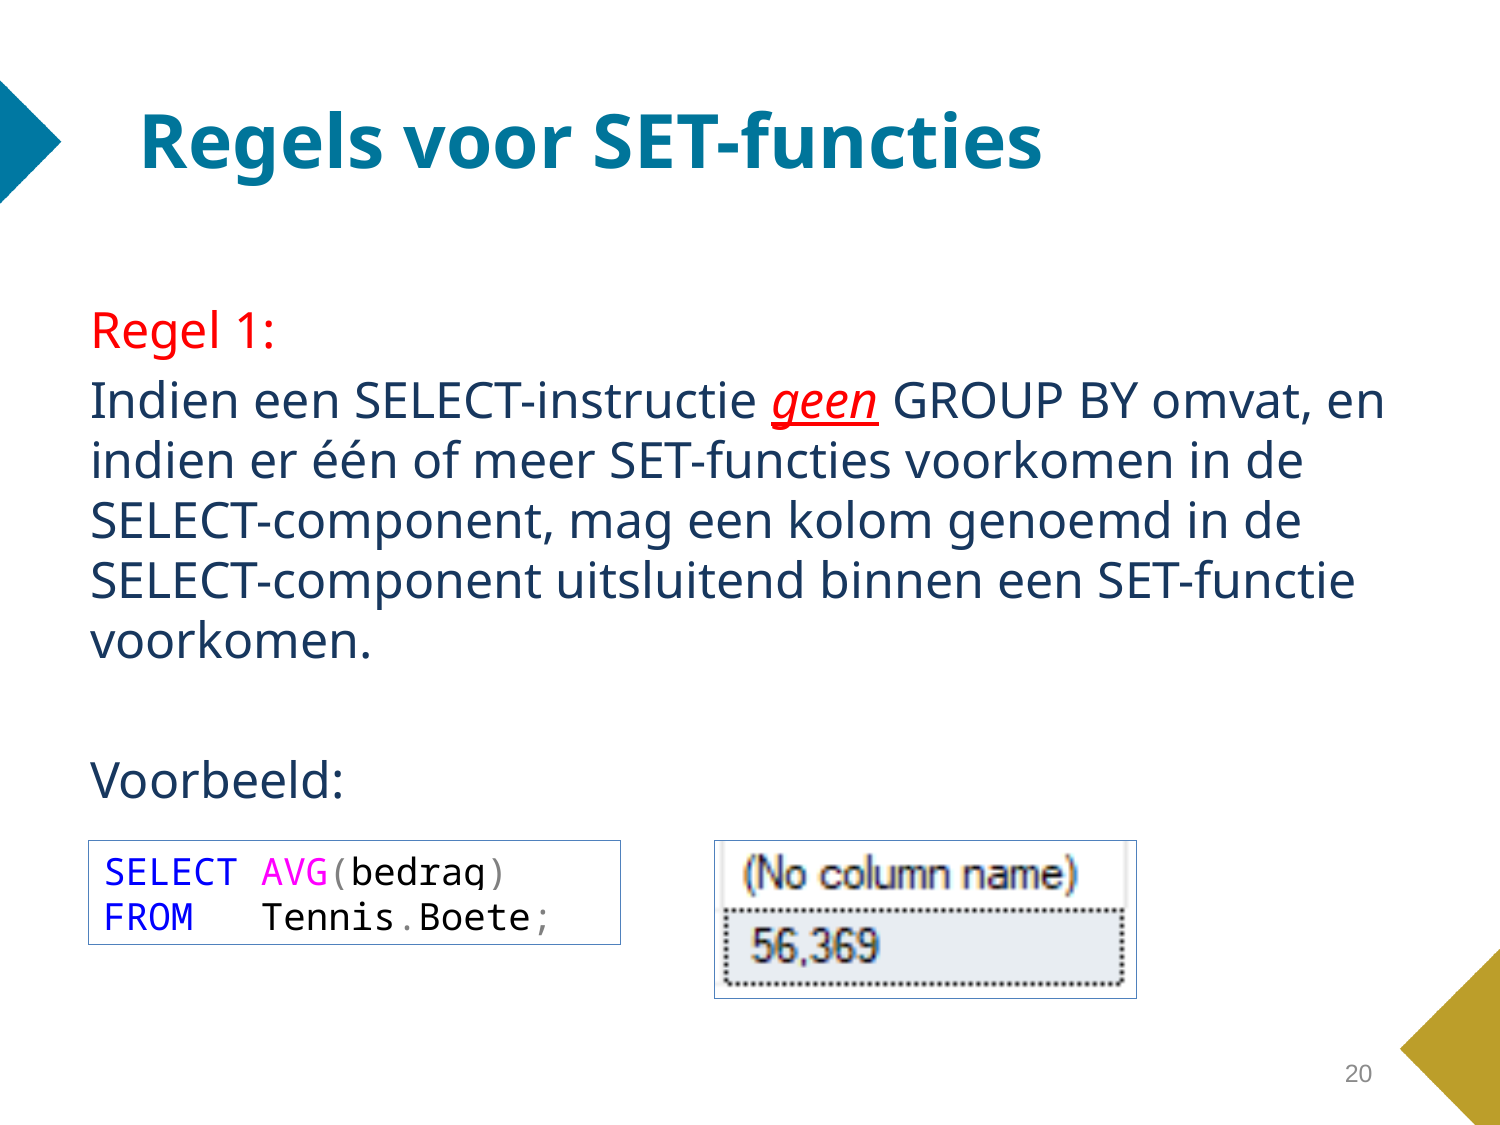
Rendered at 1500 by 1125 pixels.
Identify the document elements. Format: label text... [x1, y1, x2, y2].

title Regels voor SET-functies [123, 45, 1425, 233]
list Regel 1: Indien een SELECT-instructie geen GROUP BY omvat, en indien er één of meer SET-functies voorkomen in de SELECT-component, mag een kolom genoemd in de SELECT-component uitsluitend binnen een SET-functie voorkomen. Voorbeeld: [75, 290, 1500, 941]
picture [0, 0, 1500, 1125]
text_box SELECT AVG(bedrag) FROM Tennis.Boete; [88, 840, 621, 945]
slide_number 20 [1037, 1042, 1388, 1103]
